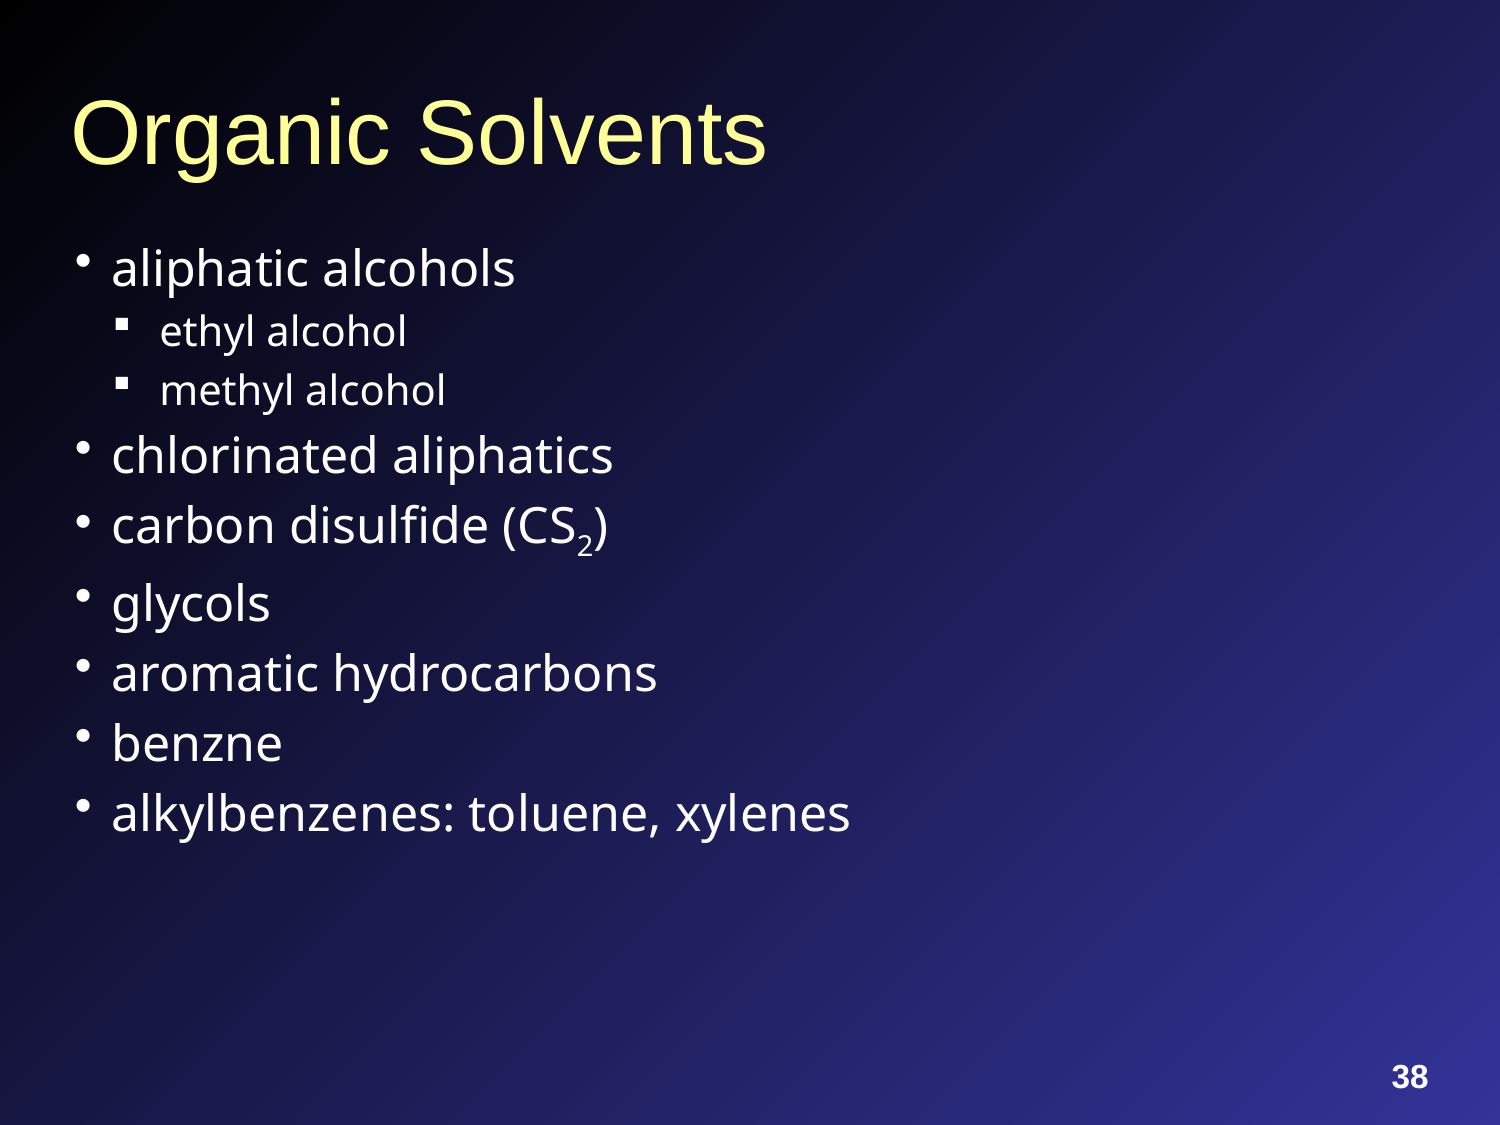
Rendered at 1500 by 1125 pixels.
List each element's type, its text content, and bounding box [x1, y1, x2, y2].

slide_number 38 [1093, 1044, 1444, 1105]
title Organic Solvents [55, 65, 1435, 192]
list aliphatic alcohols ethyl alcohol methyl alcohol chlorinated aliphatics carbon disulfide (CS2) glycols aromatic hydrocarbons benzne alkylbenzenes: toluene, xylenes [59, 228, 1437, 1057]
